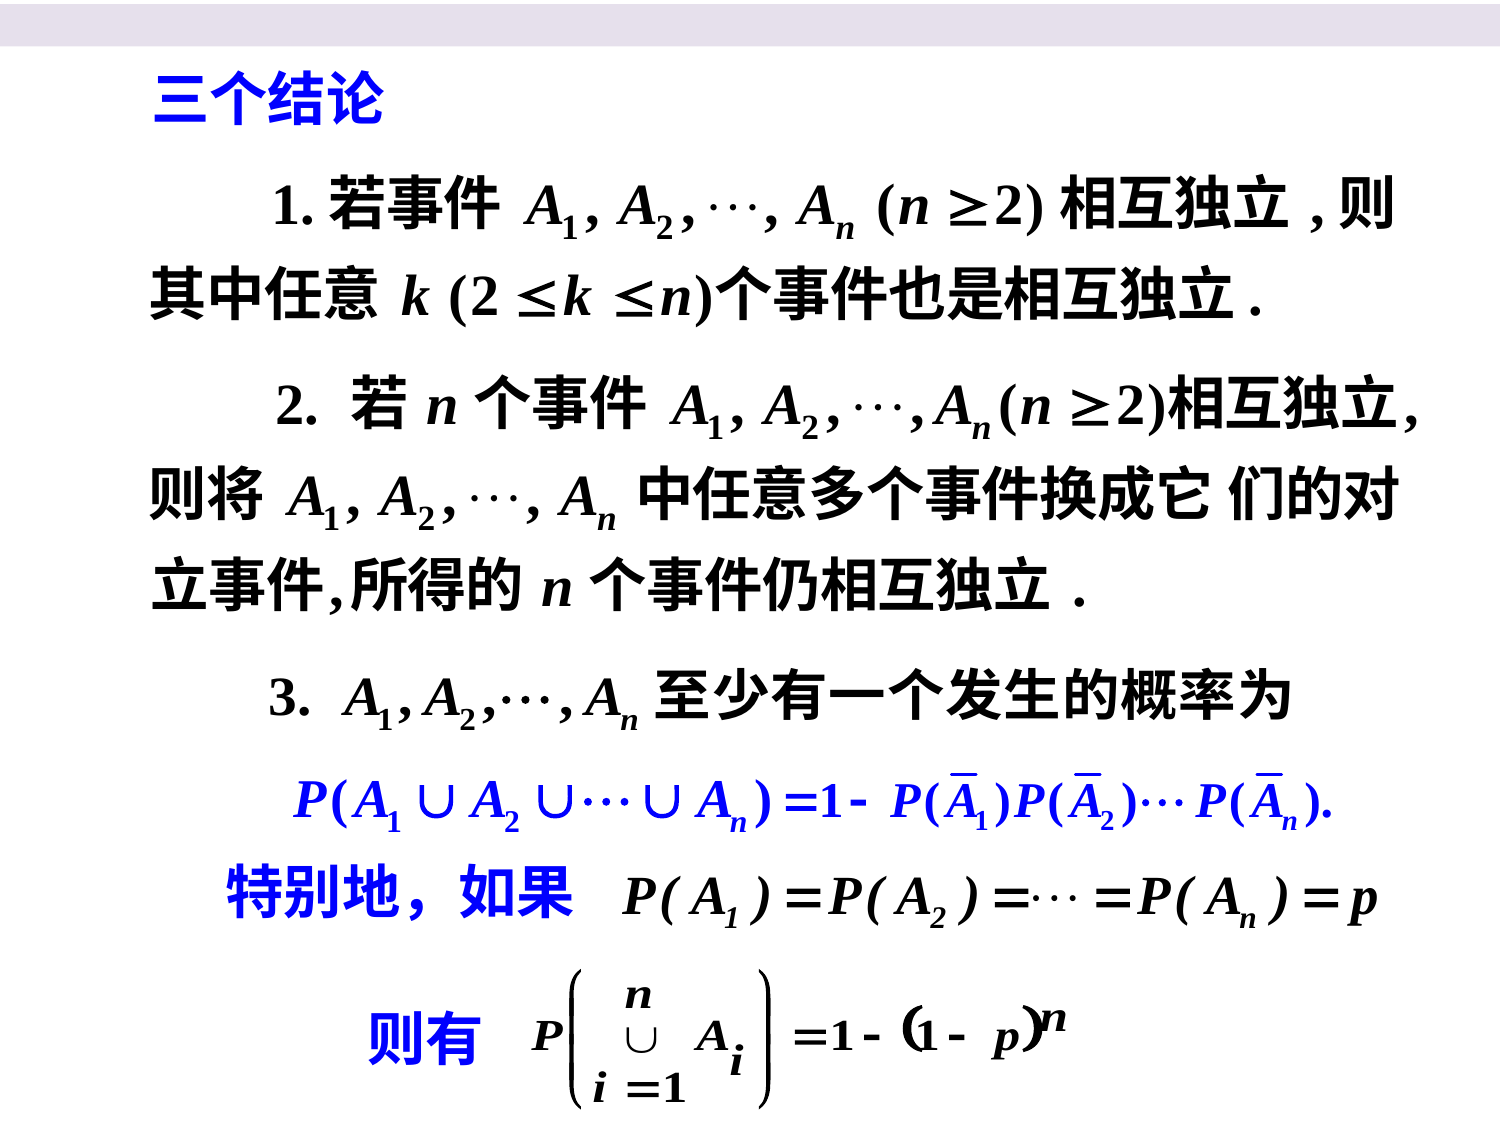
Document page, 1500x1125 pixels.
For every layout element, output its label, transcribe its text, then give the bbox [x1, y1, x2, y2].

text_box 则有 [352, 994, 515, 1080]
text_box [147, 172, 1398, 334]
text_box 三个结论 [136, 54, 400, 140]
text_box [520, 961, 1077, 1118]
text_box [259, 659, 1300, 744]
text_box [147, 373, 1421, 624]
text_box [282, 762, 772, 845]
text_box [773, 762, 1341, 843]
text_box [612, 862, 1387, 939]
text_box 特别地，如果 [210, 848, 799, 933]
